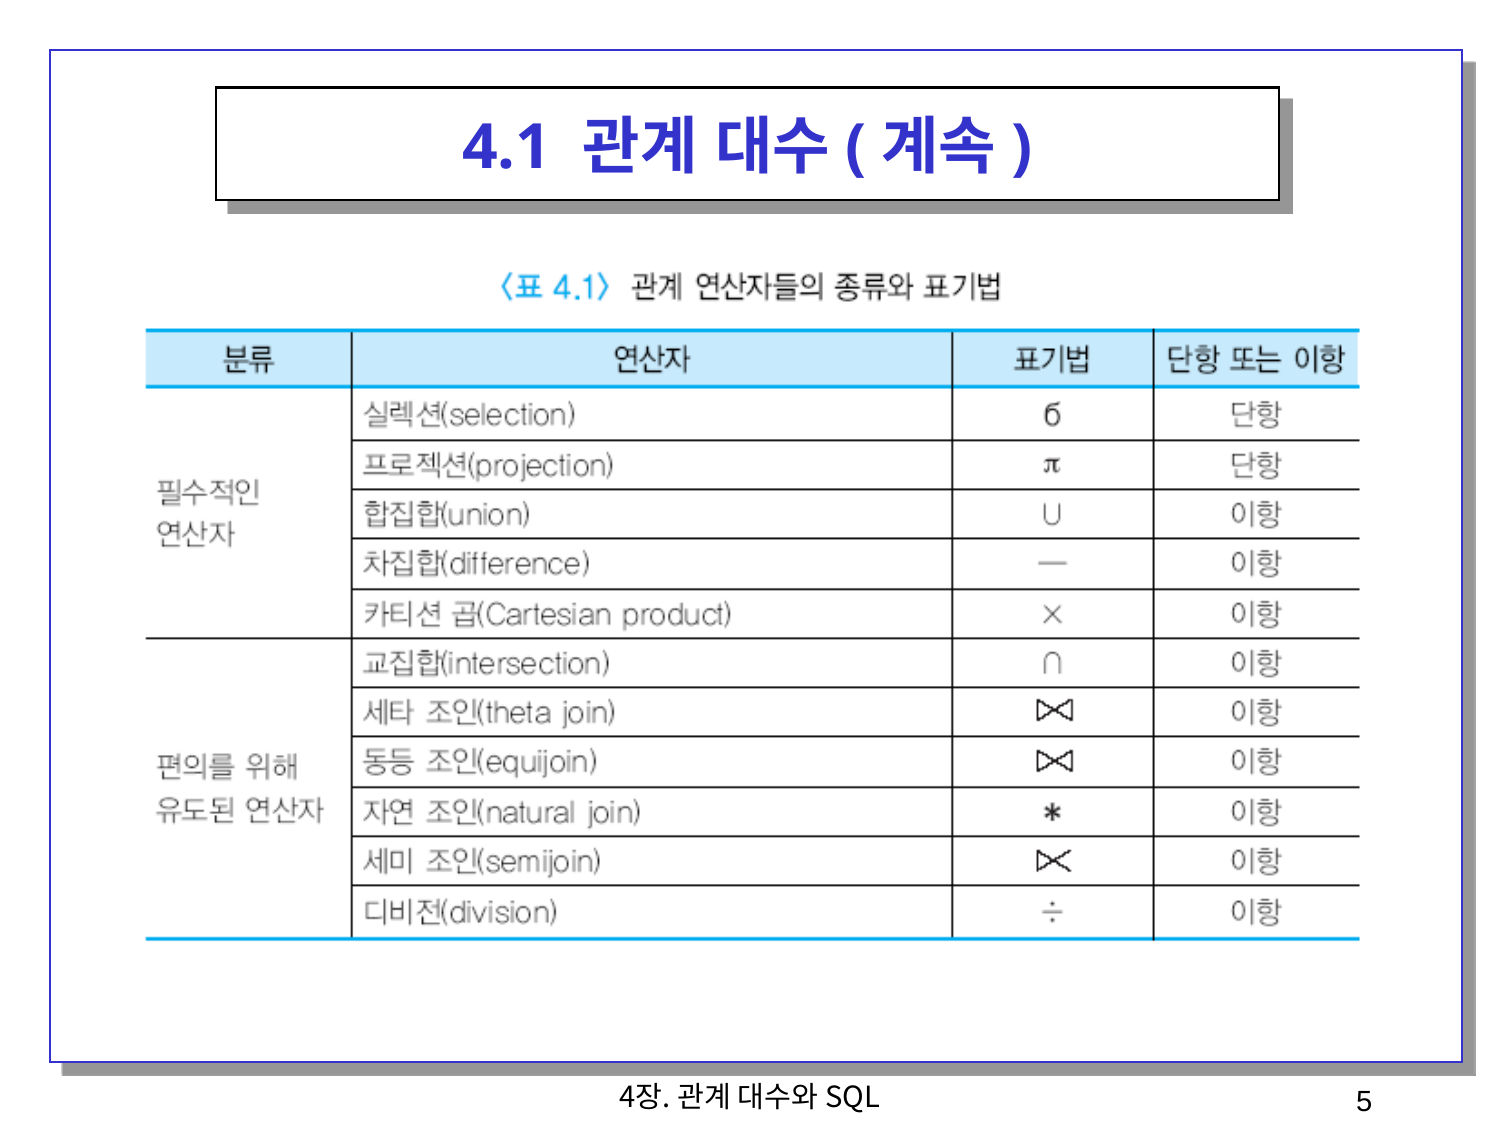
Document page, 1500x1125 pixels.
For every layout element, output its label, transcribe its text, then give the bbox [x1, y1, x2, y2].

text_box 4.1 관계 대수(계속) [215, 87, 1280, 200]
footer 4장. 관계 대수와 SQL [512, 1074, 988, 1125]
slide_number 5 [1074, 1074, 1388, 1125]
picture [138, 260, 1370, 952]
